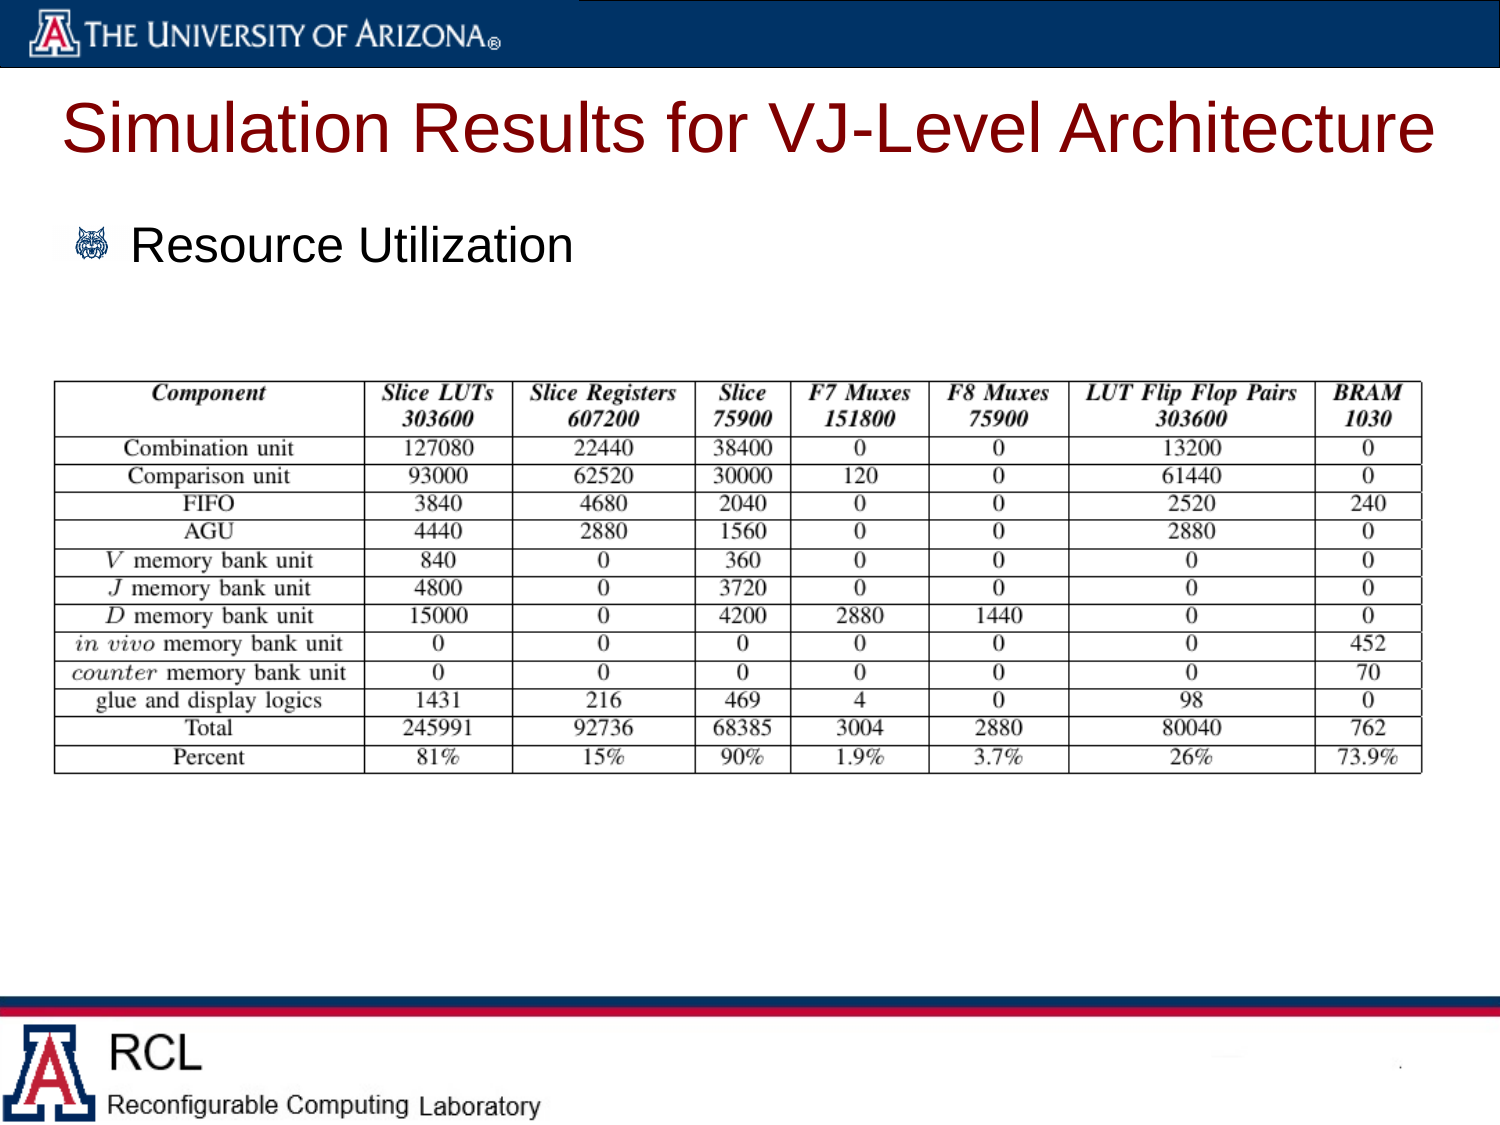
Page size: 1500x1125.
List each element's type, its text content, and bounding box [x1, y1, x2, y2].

picture [0, 0, 579, 66]
picture [52, 225, 131, 261]
picture [0, 994, 1500, 1125]
picture [43, 373, 1442, 777]
title Simulation Results for VJ-Level Architecture [37, 67, 1463, 181]
list Resource Utilization [37, 204, 1463, 993]
